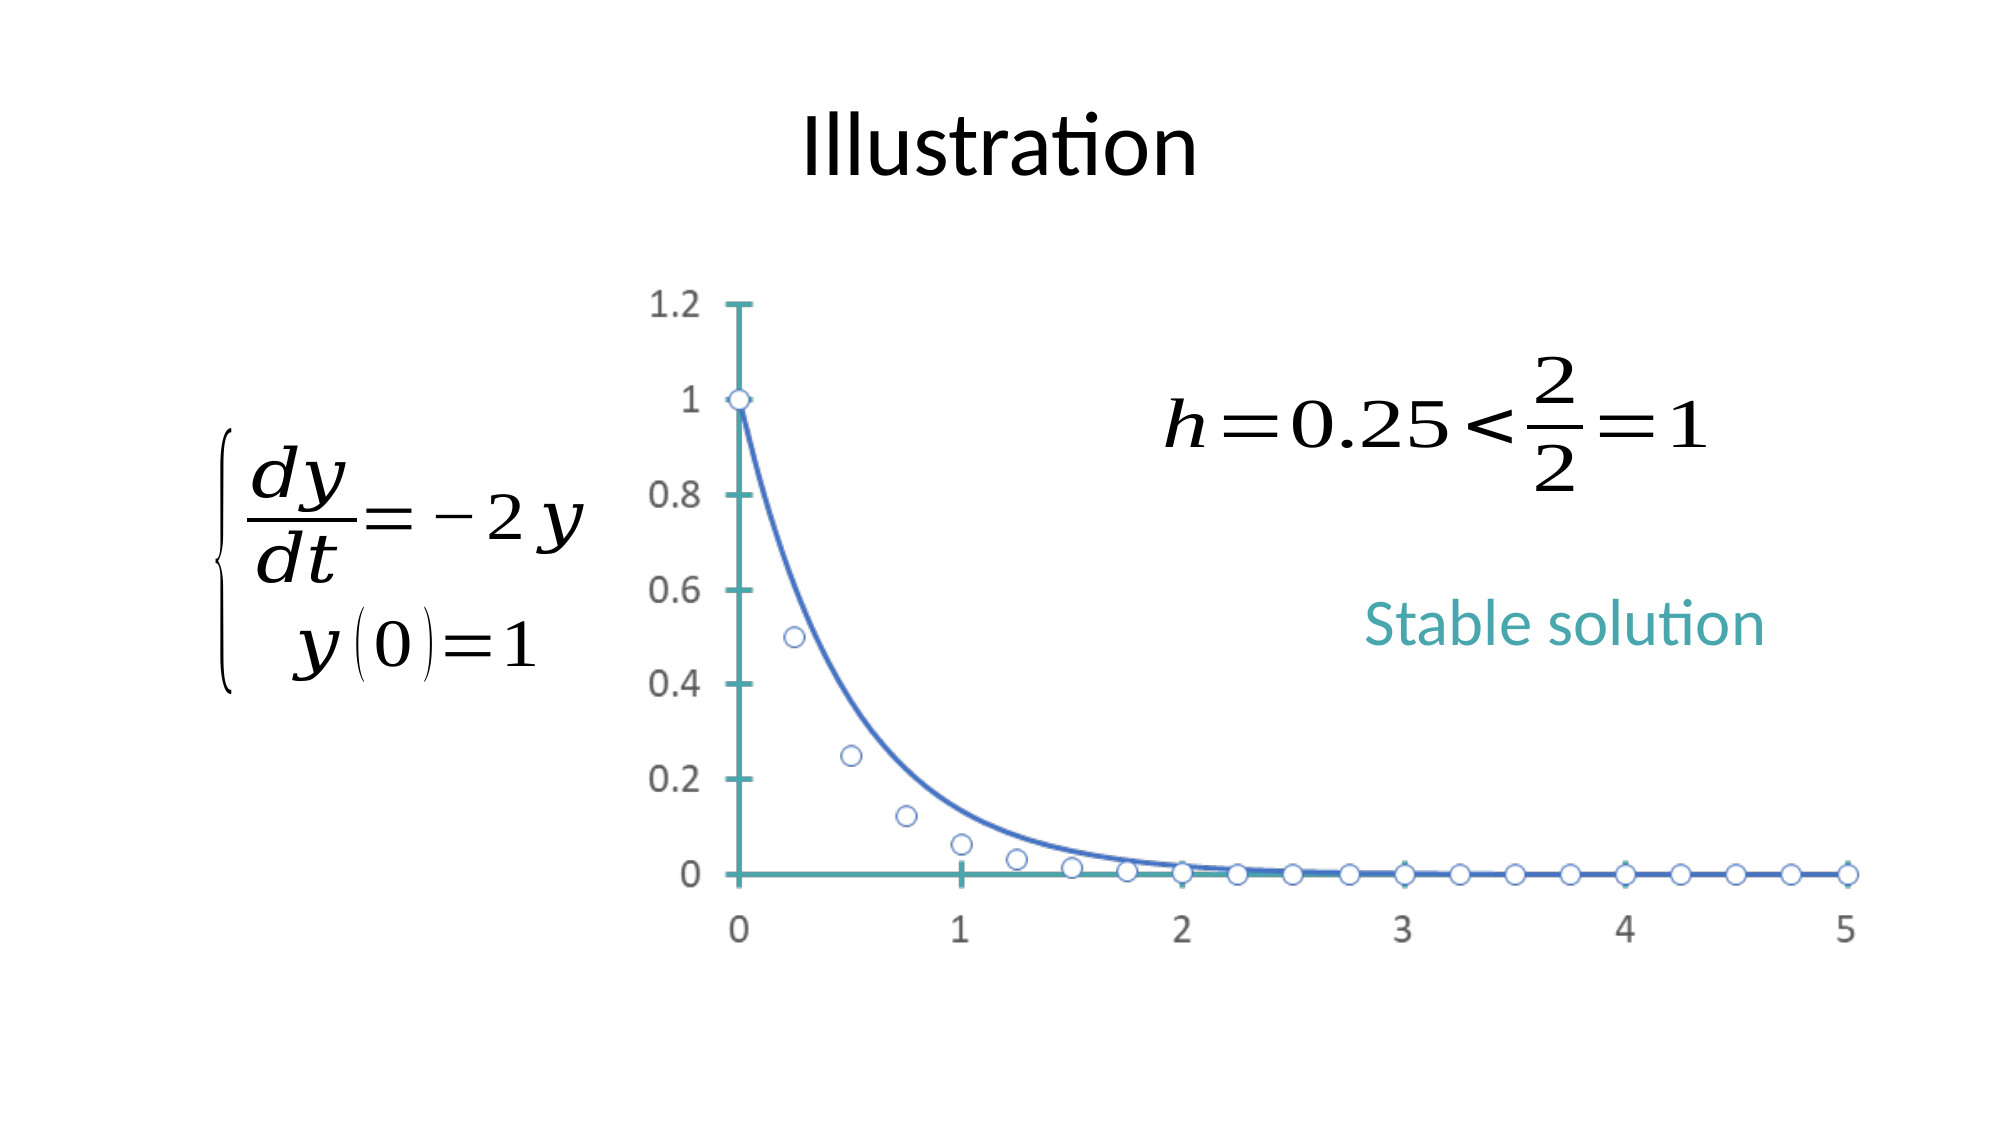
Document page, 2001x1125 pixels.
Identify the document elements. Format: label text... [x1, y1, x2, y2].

title Illustration [99, 45, 1900, 233]
picture [625, 262, 1896, 977]
